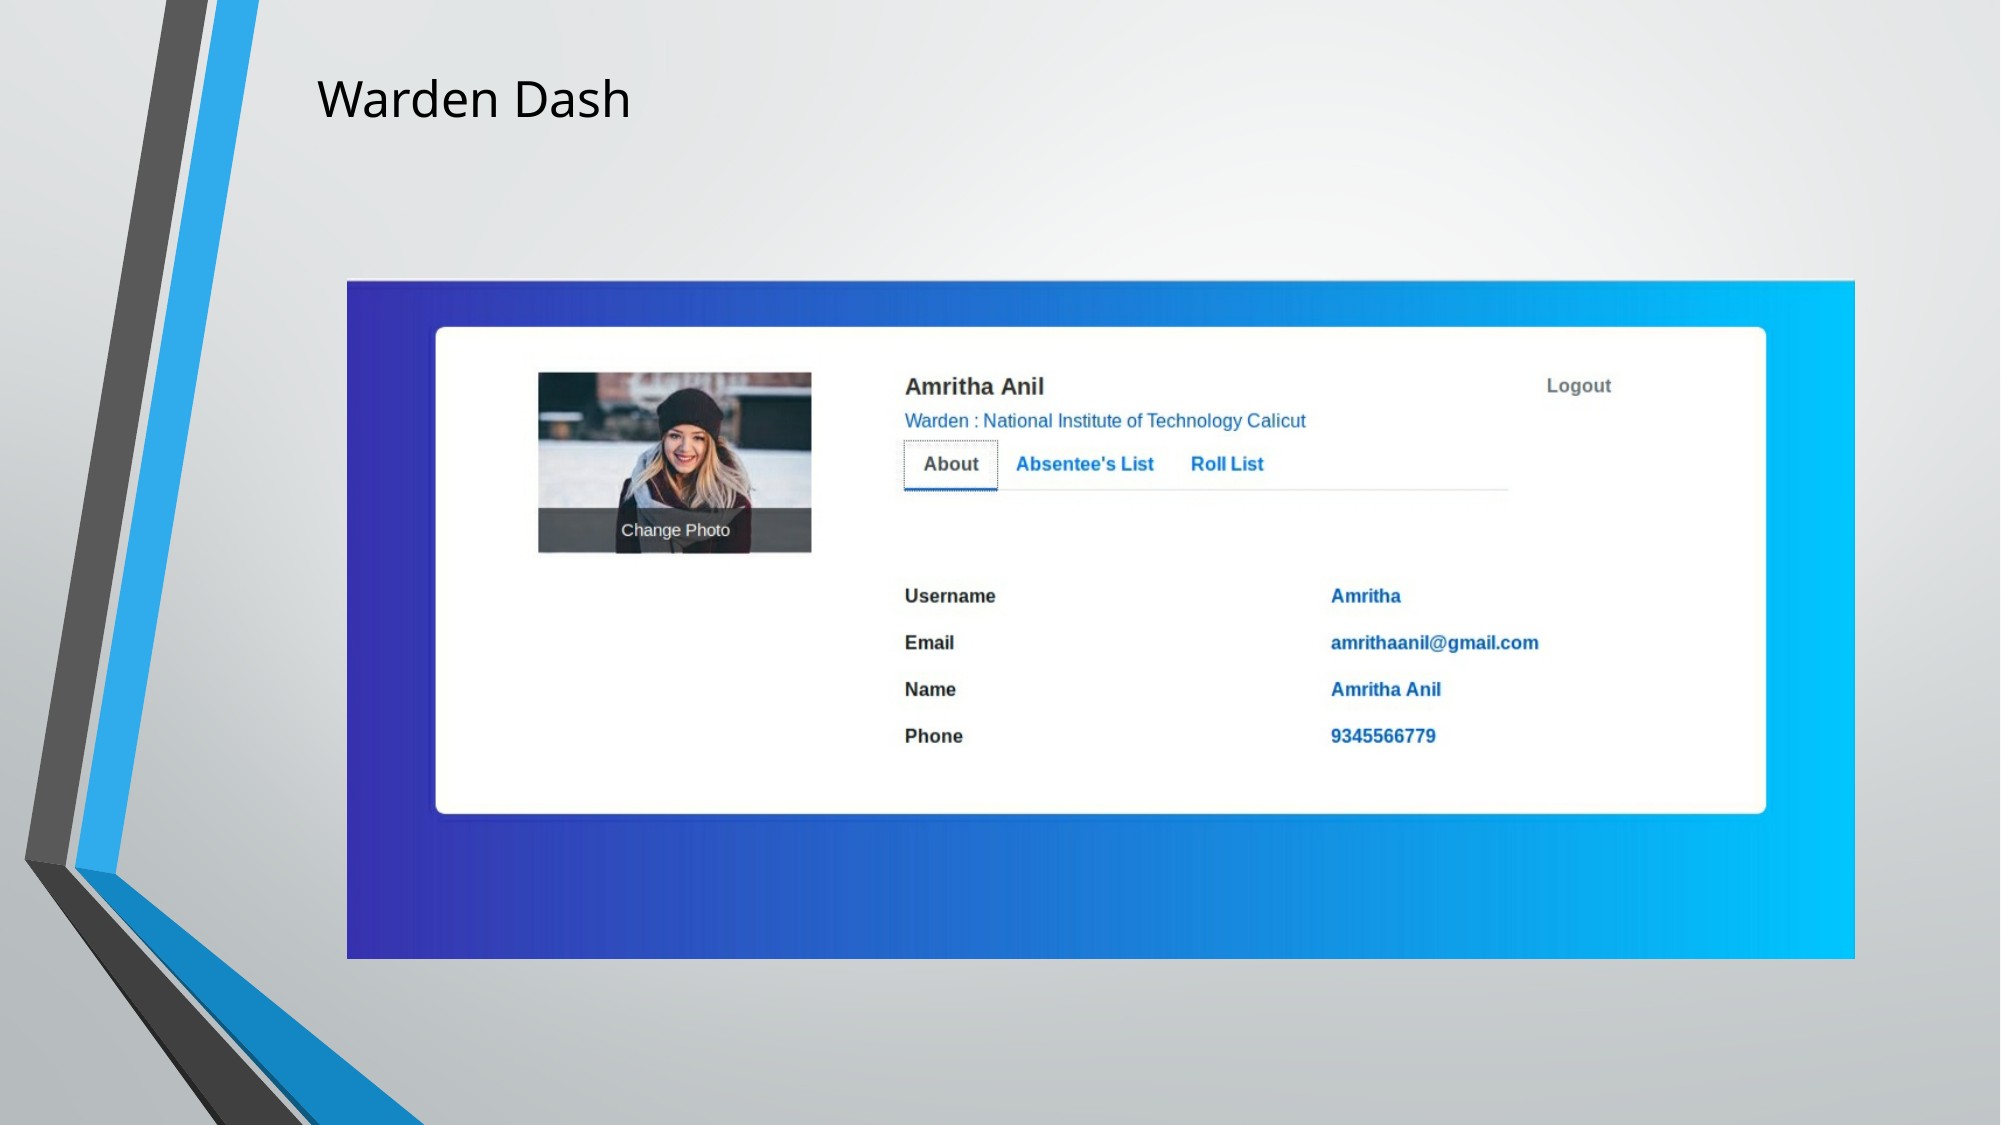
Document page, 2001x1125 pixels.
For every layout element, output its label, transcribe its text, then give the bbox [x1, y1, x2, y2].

picture [1412, 286, 1426, 290]
picture [347, 278, 1855, 959]
list Warden Dash [302, 33, 1900, 162]
